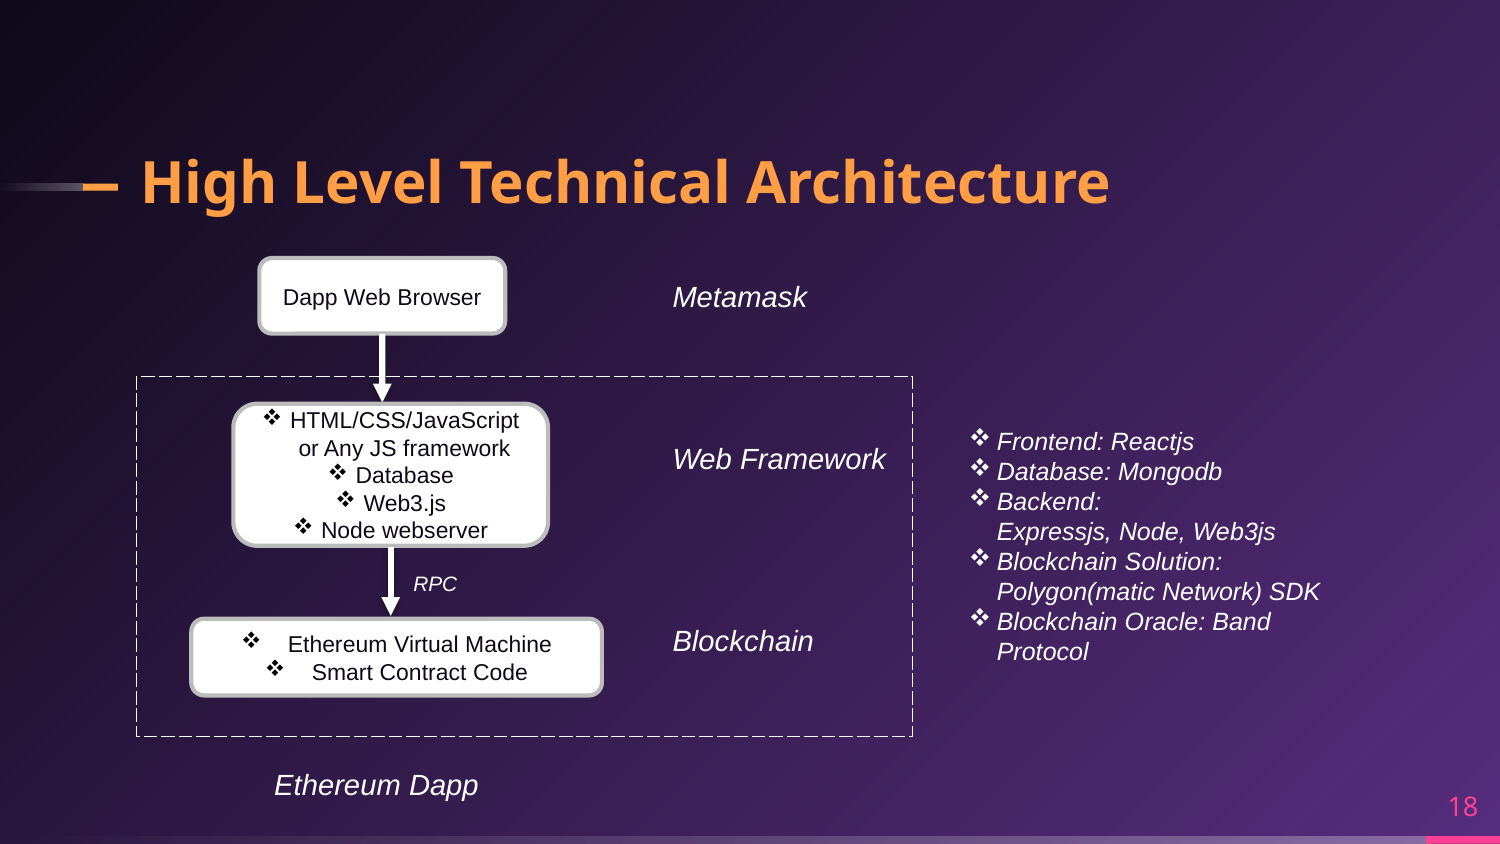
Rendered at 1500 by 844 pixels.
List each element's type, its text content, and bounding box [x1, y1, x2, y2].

text_box [136, 376, 913, 737]
text_box Web Framework [913, 433, 920, 483]
text_box Dapp Web Browser [257, 255, 508, 336]
text_box Metamask [657, 270, 841, 321]
text_box Frontend: Reactjs Database: Mongodb Backend: Expressjs, Node, Web3js Blockchain Solution: Polygon(matic Network) SDK Blockchain Oracle: Band Protocol [954, 418, 1372, 673]
text_box Ethereum Dapp [259, 758, 521, 809]
slide_number 18 [1426, 779, 1500, 837]
text_box RPC [398, 563, 582, 604]
title High Level Technical Architecture [140, 151, 1145, 217]
